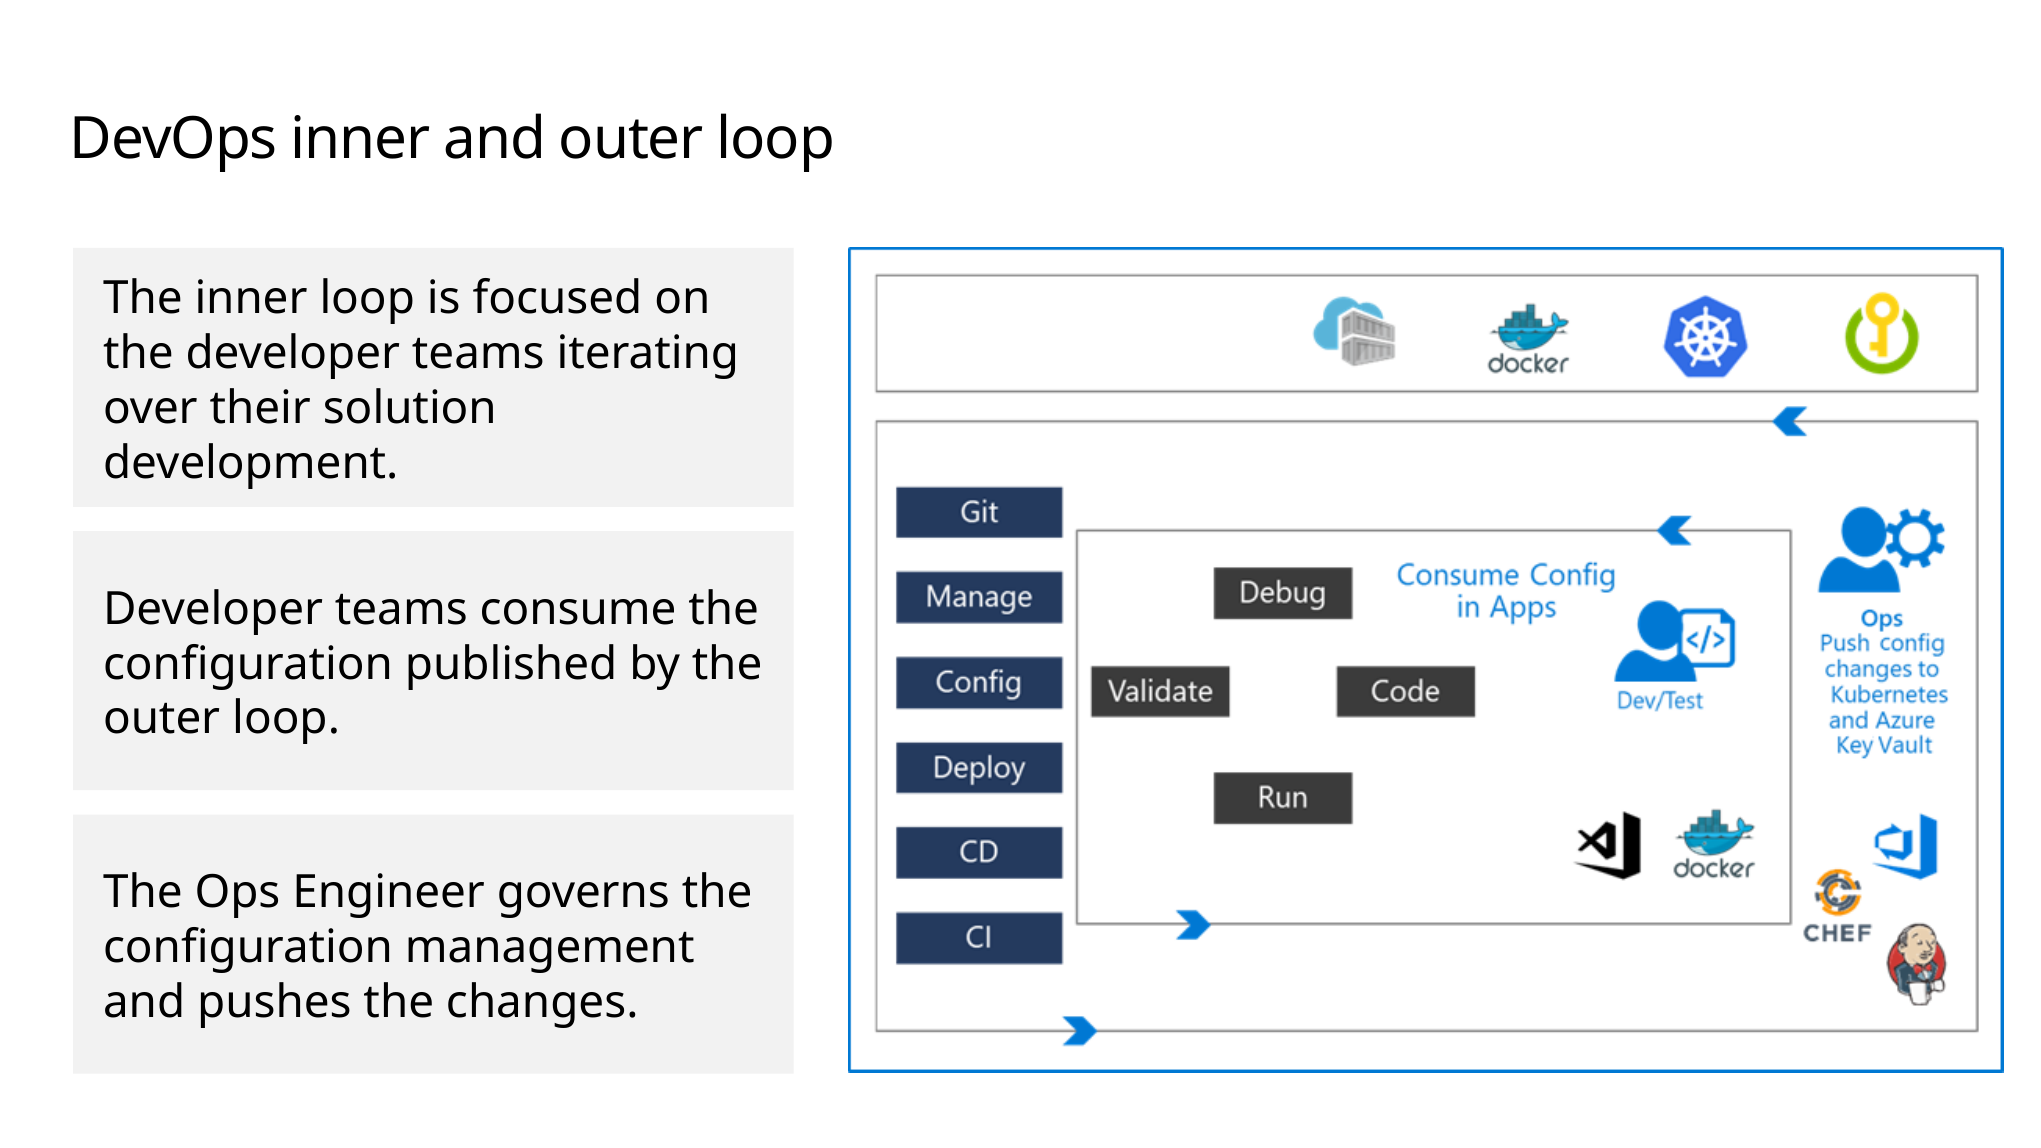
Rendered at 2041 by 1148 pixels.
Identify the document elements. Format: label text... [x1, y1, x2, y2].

picture [848, 247, 2004, 1073]
text_box Developer teams consume the configuration published by the outer loop. [73, 531, 794, 791]
title DevOps inner and outer loop [70, 103, 1969, 172]
text_box The inner loop is focused on the developer teams iterating over their solution development. [73, 247, 794, 507]
text_box The Ops Engineer governs the configuration management and pushes the changes. [73, 814, 794, 1074]
